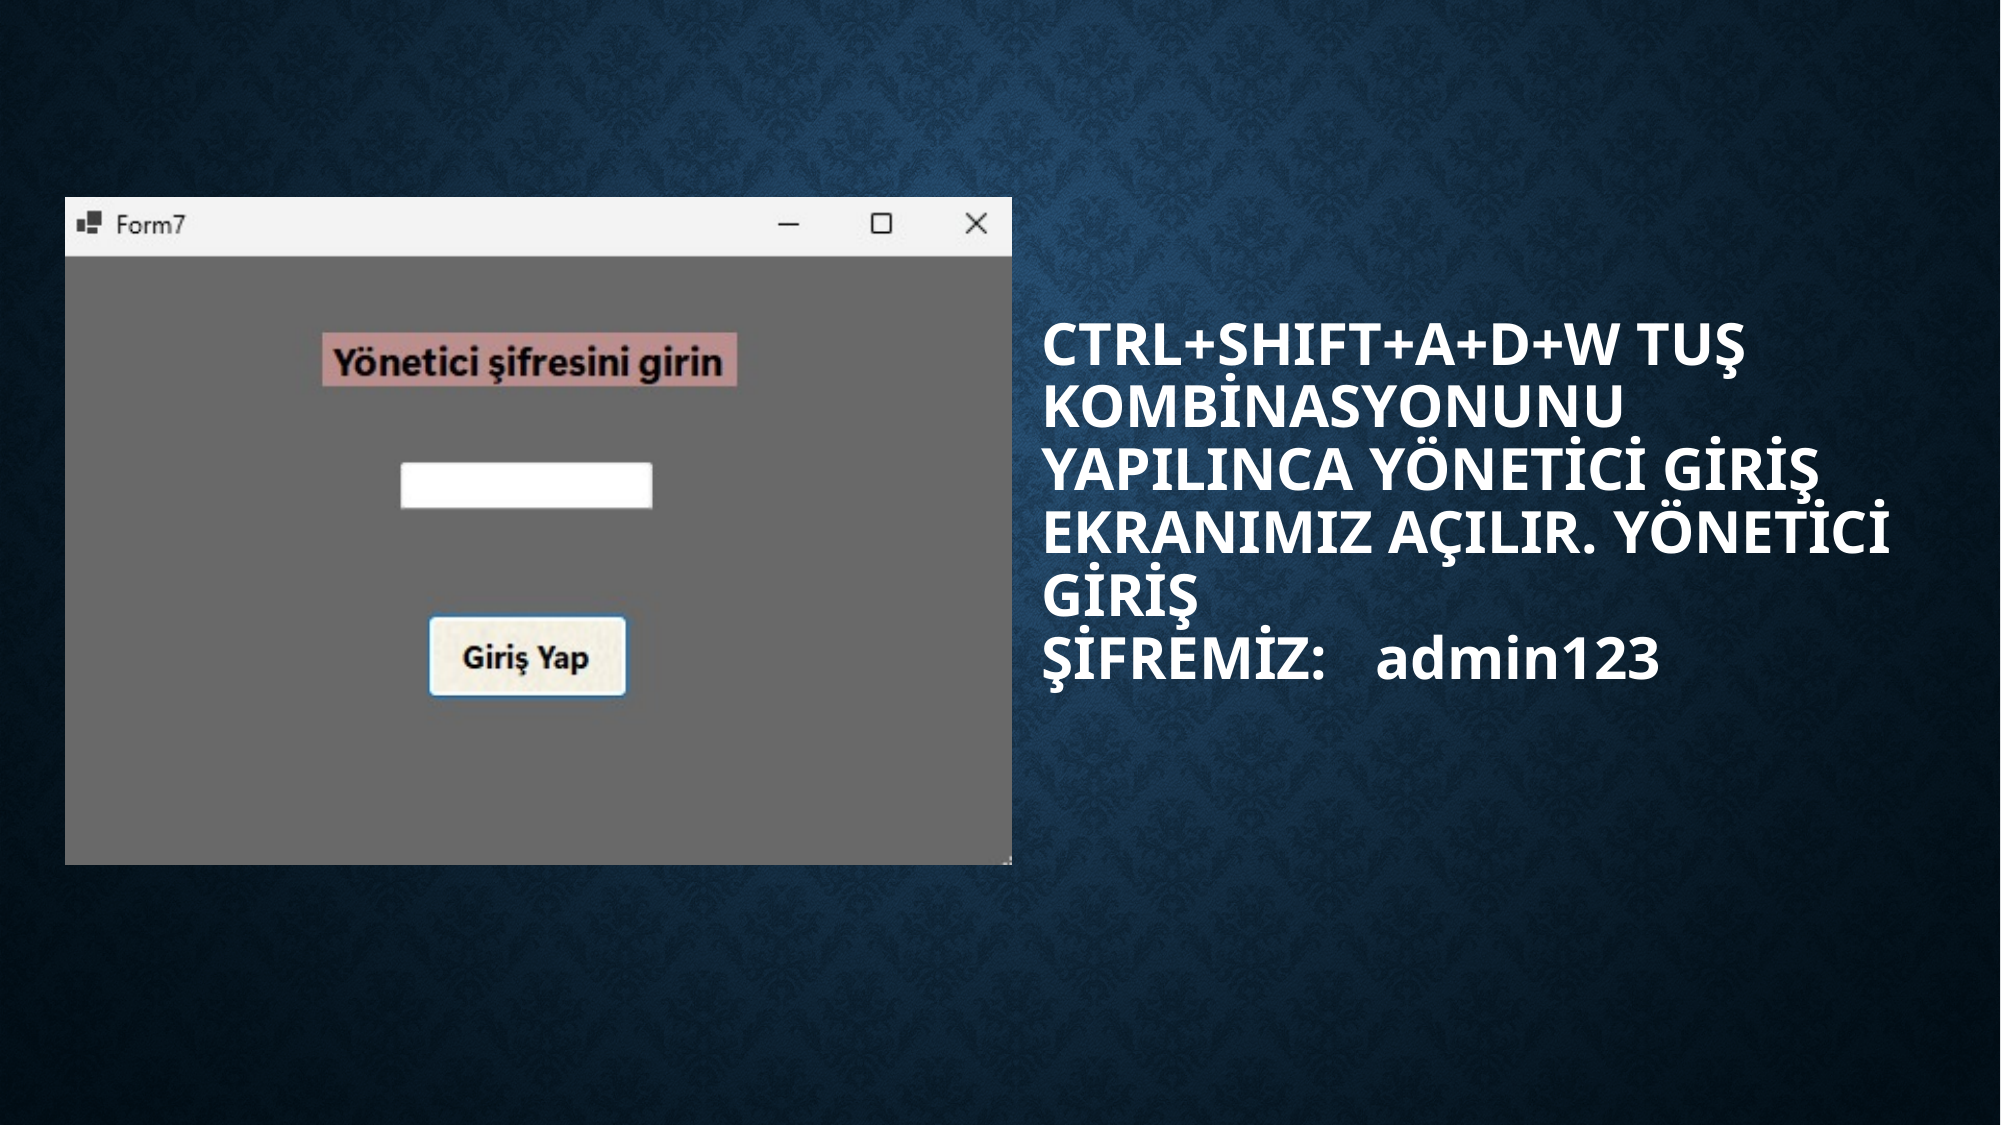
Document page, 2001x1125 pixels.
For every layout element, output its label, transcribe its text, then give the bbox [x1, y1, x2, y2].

text_box admin123 [1360, 613, 1680, 699]
picture [64, 196, 1012, 866]
title ctrl+shift+A+D+W tuş kombinasyonunu yapılınca yönetici giriş ekranımız açılır. Yönetici giriş şifremiz: [1026, 213, 1914, 763]
